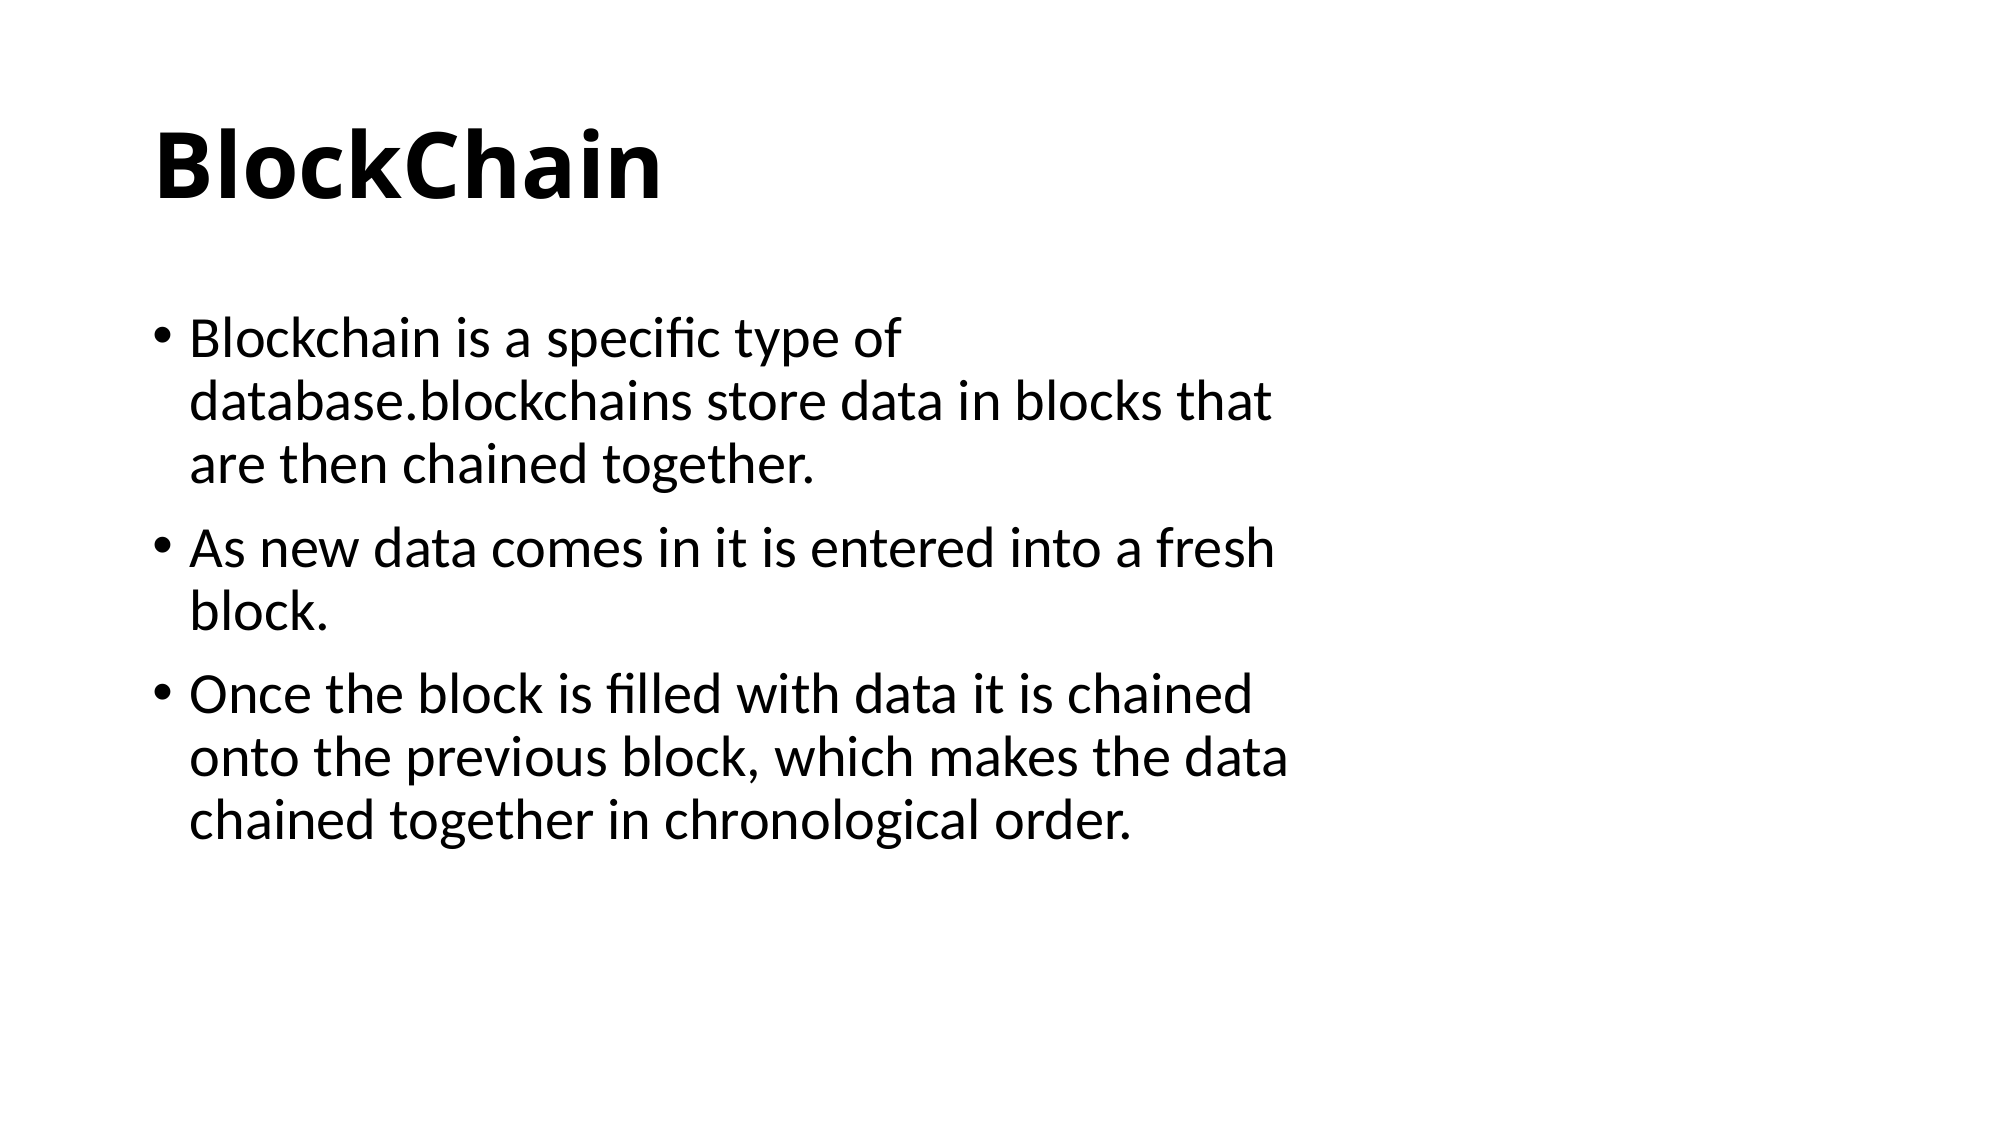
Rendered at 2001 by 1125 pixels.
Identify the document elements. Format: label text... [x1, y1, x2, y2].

title BlockChain [137, 59, 1863, 278]
list Blockchain is a specific type of database.blockchains store data in blocks that are then chained together. As new data comes in it is entered into a fresh block. Once the block is filled with data it is chained onto the previous block, which makes the data chained together in chronological order. [137, 299, 1363, 1014]
